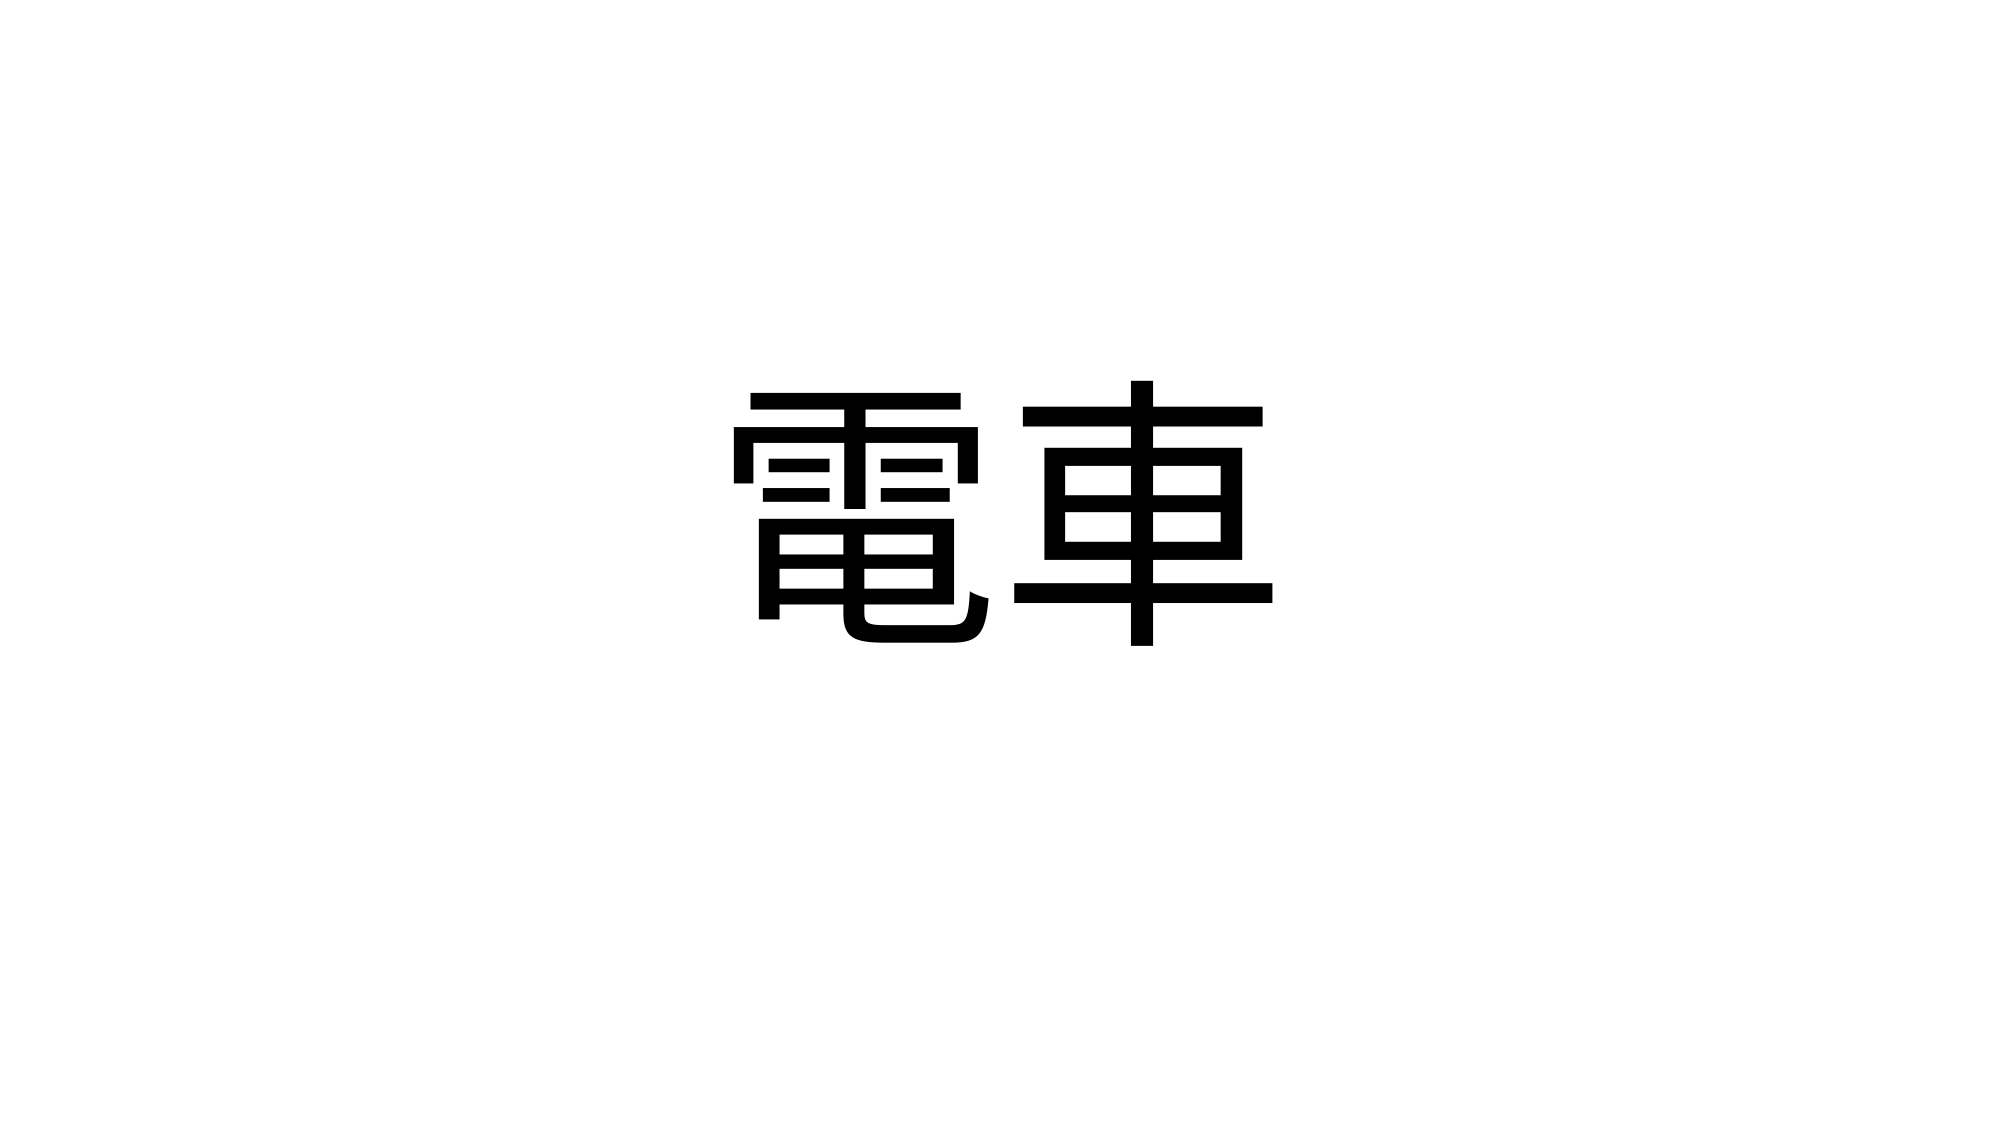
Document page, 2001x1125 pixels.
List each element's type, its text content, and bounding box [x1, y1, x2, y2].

title 電車 [137, 59, 1863, 999]
